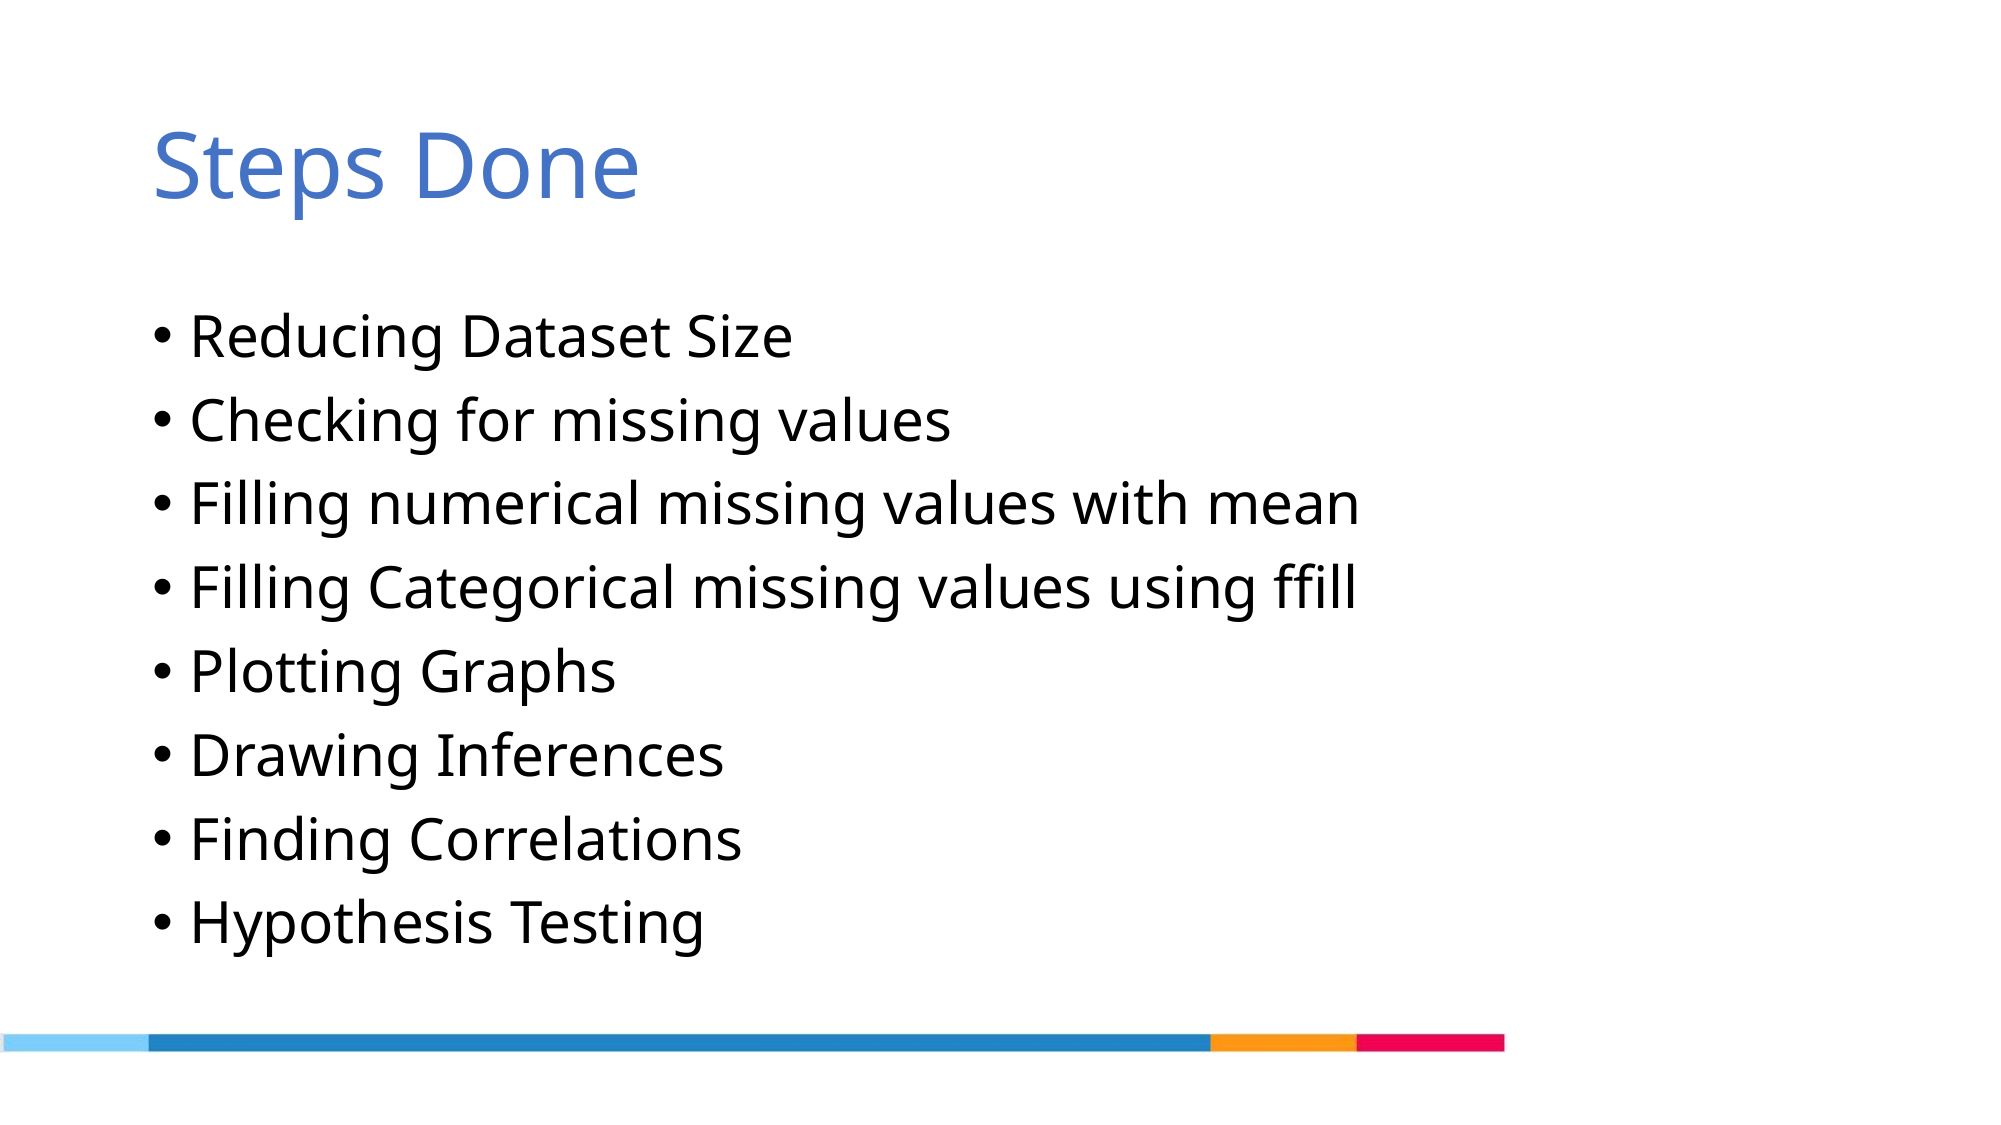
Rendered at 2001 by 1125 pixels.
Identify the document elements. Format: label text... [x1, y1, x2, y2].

picture [0, 1033, 1507, 1053]
title Steps Done [137, 59, 1863, 278]
list Reducing Dataset Size Checking for missing values Filling numerical missing values with mean Filling Categorical missing values using ffill Plotting Graphs Drawing Inferences Finding Correlations Hypothesis Testing [137, 299, 1863, 1014]
